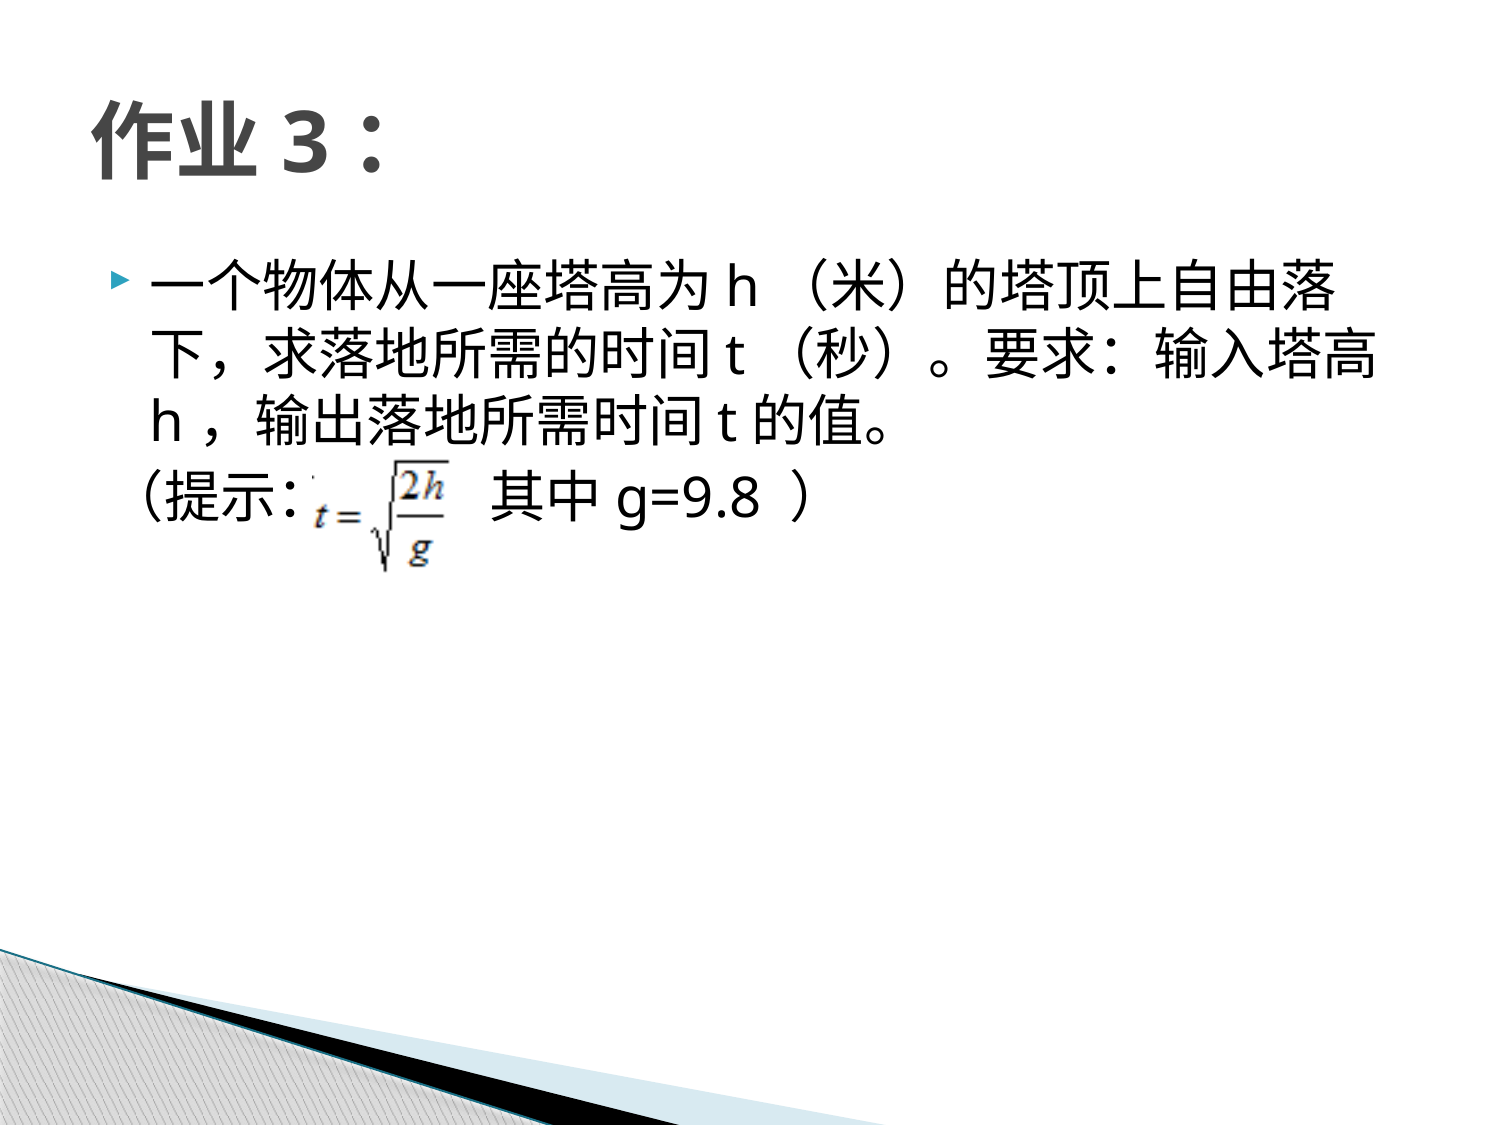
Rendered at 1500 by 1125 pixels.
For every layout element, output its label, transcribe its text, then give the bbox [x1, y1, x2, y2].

list 一个物体从一座塔高为h（米）的塔顶上自由落下，求落地所需的时间t（秒）。要求：输入塔高h，输出落地所需时间t的值。 （提示： ，其中g=9.8 ） [74, 242, 1426, 986]
title 作业3： [75, 45, 1425, 233]
picture [312, 455, 460, 575]
